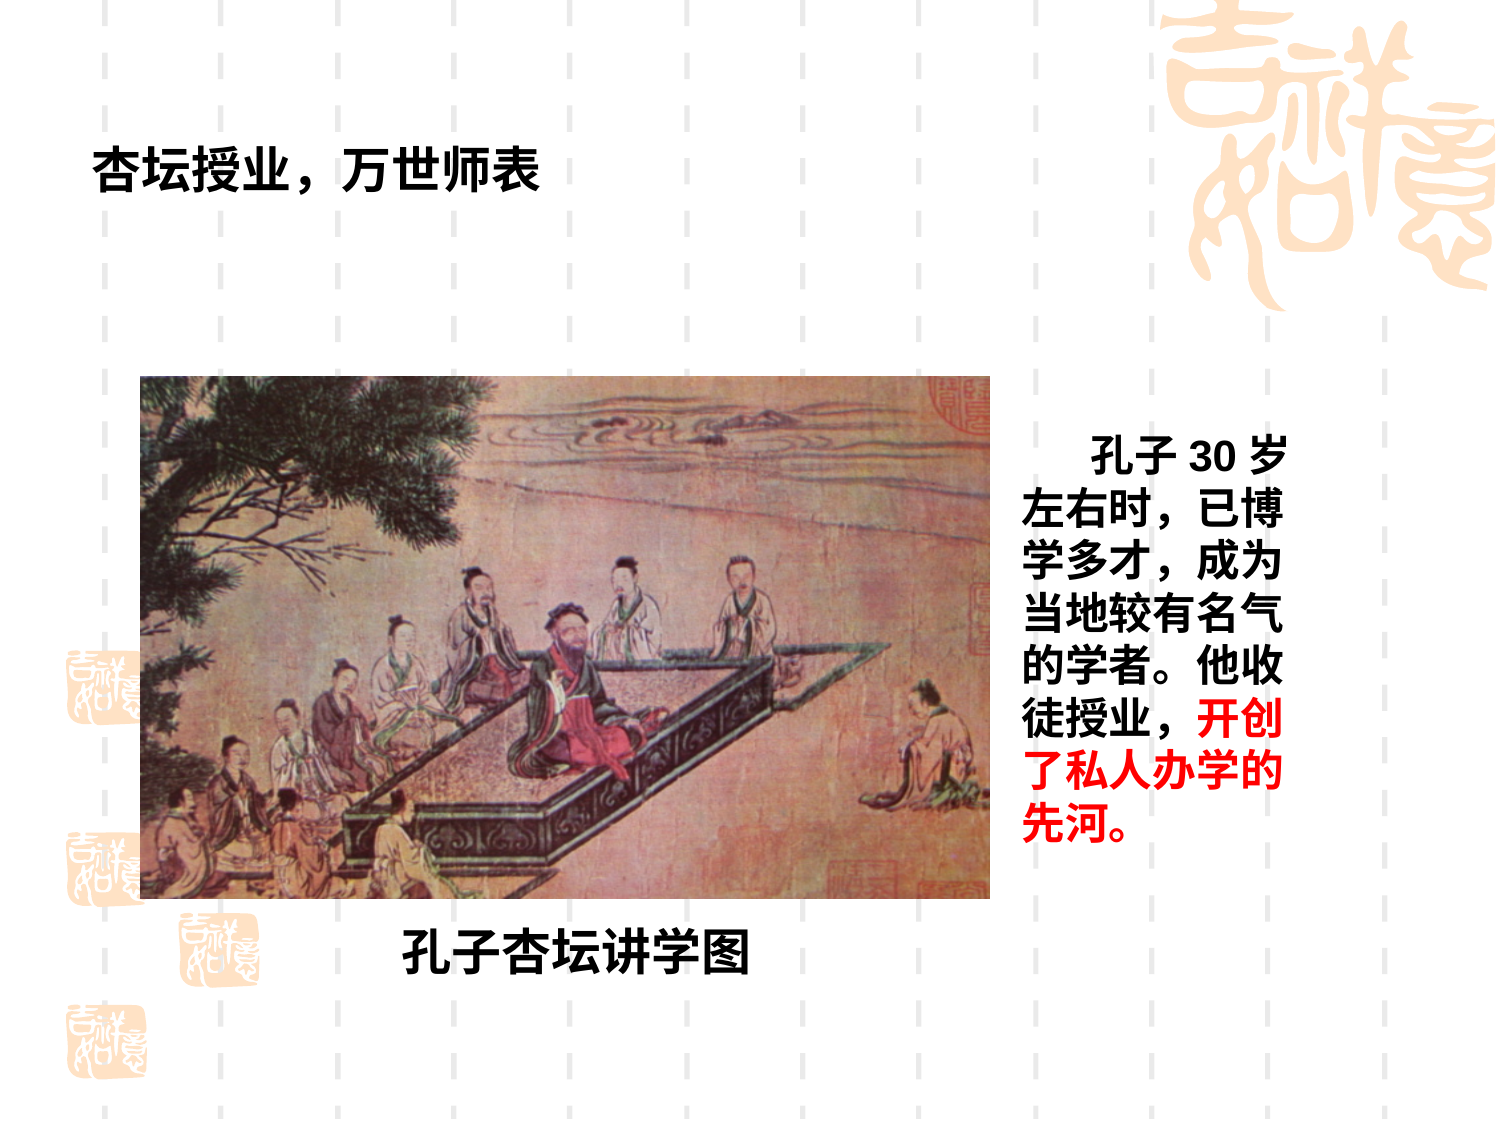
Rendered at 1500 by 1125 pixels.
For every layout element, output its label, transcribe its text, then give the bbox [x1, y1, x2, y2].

text_box 孔子30岁左右时，已博学多才，成为当地较有名气的学者。他收徒授业，开创了私人办学的先河。 [1006, 420, 1335, 856]
text_box 孔子杏坛讲学图 [386, 913, 813, 988]
list 杏坛授业，万世师表 [79, 133, 1319, 736]
picture [140, 376, 990, 899]
